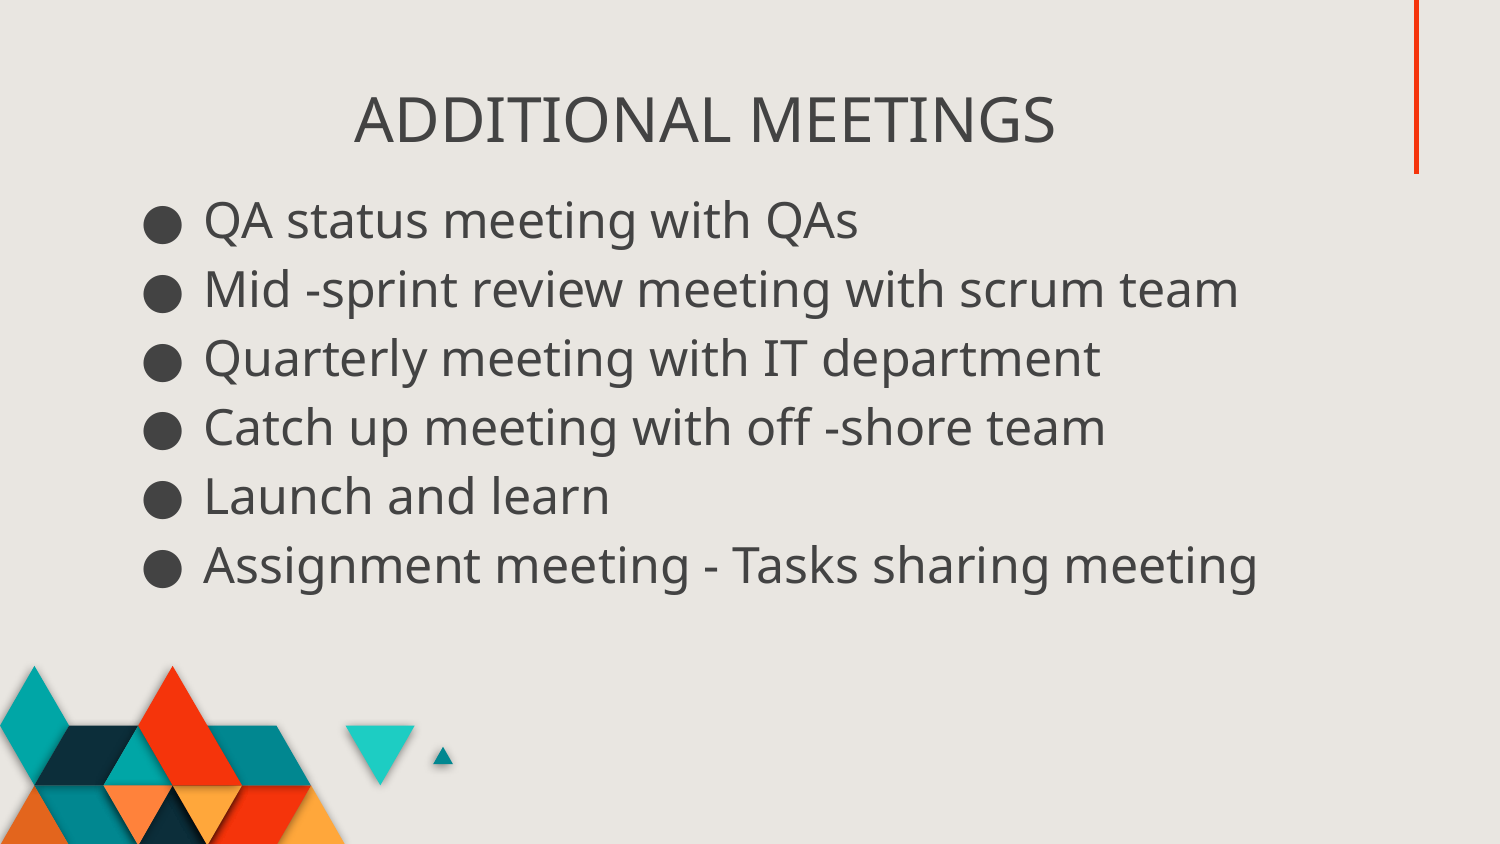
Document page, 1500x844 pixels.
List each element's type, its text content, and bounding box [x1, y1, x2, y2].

text_box ADDITIONAL MEETINGS QA status meeting with QAs Mid -sprint review meeting with scrum team Quarterly meeting with IT department Catch up meeting with off -shore team Launch and learn Assignment meeting - Tasks sharing meeting [113, 64, 1300, 160]
